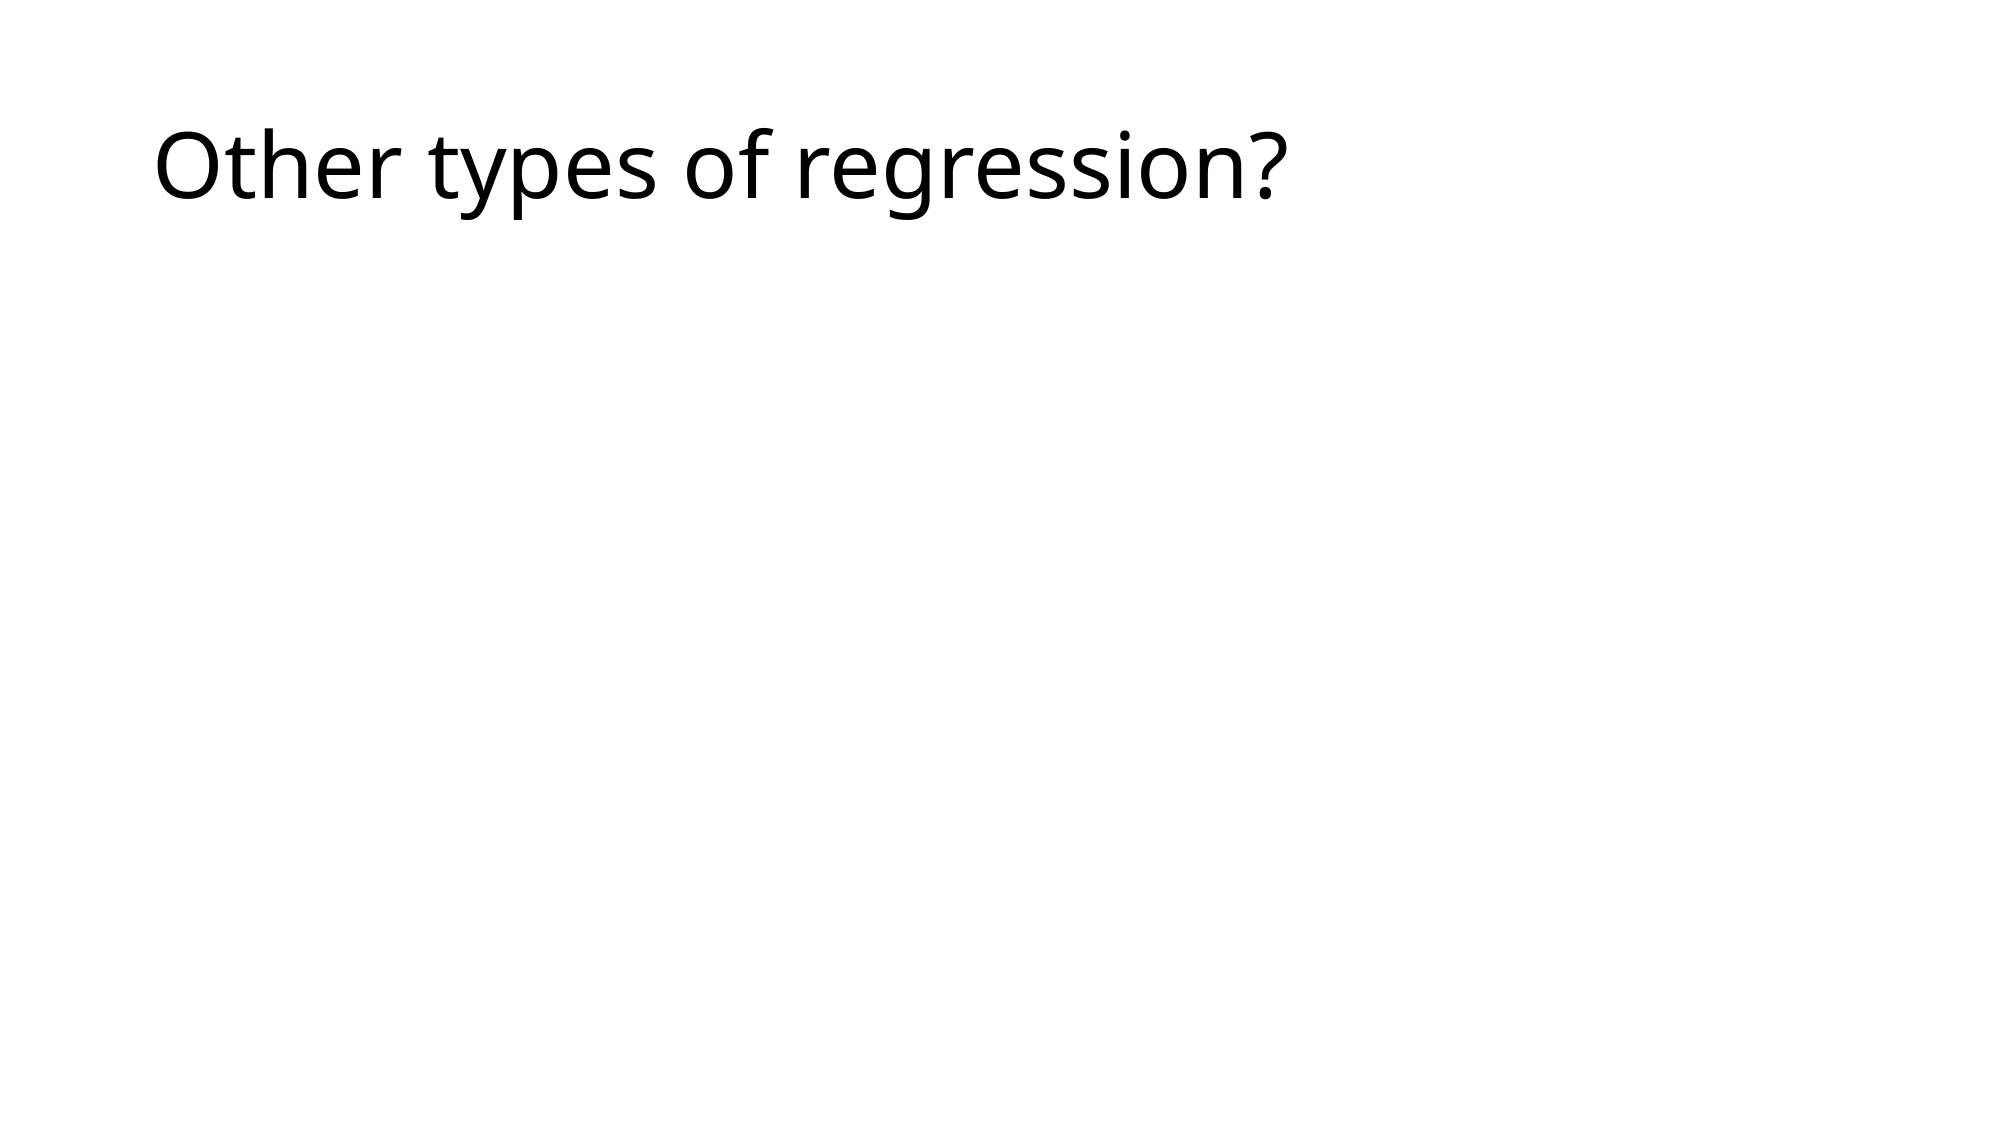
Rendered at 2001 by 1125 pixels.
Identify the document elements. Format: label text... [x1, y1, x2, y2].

title Other types of regression? [137, 59, 1863, 278]
